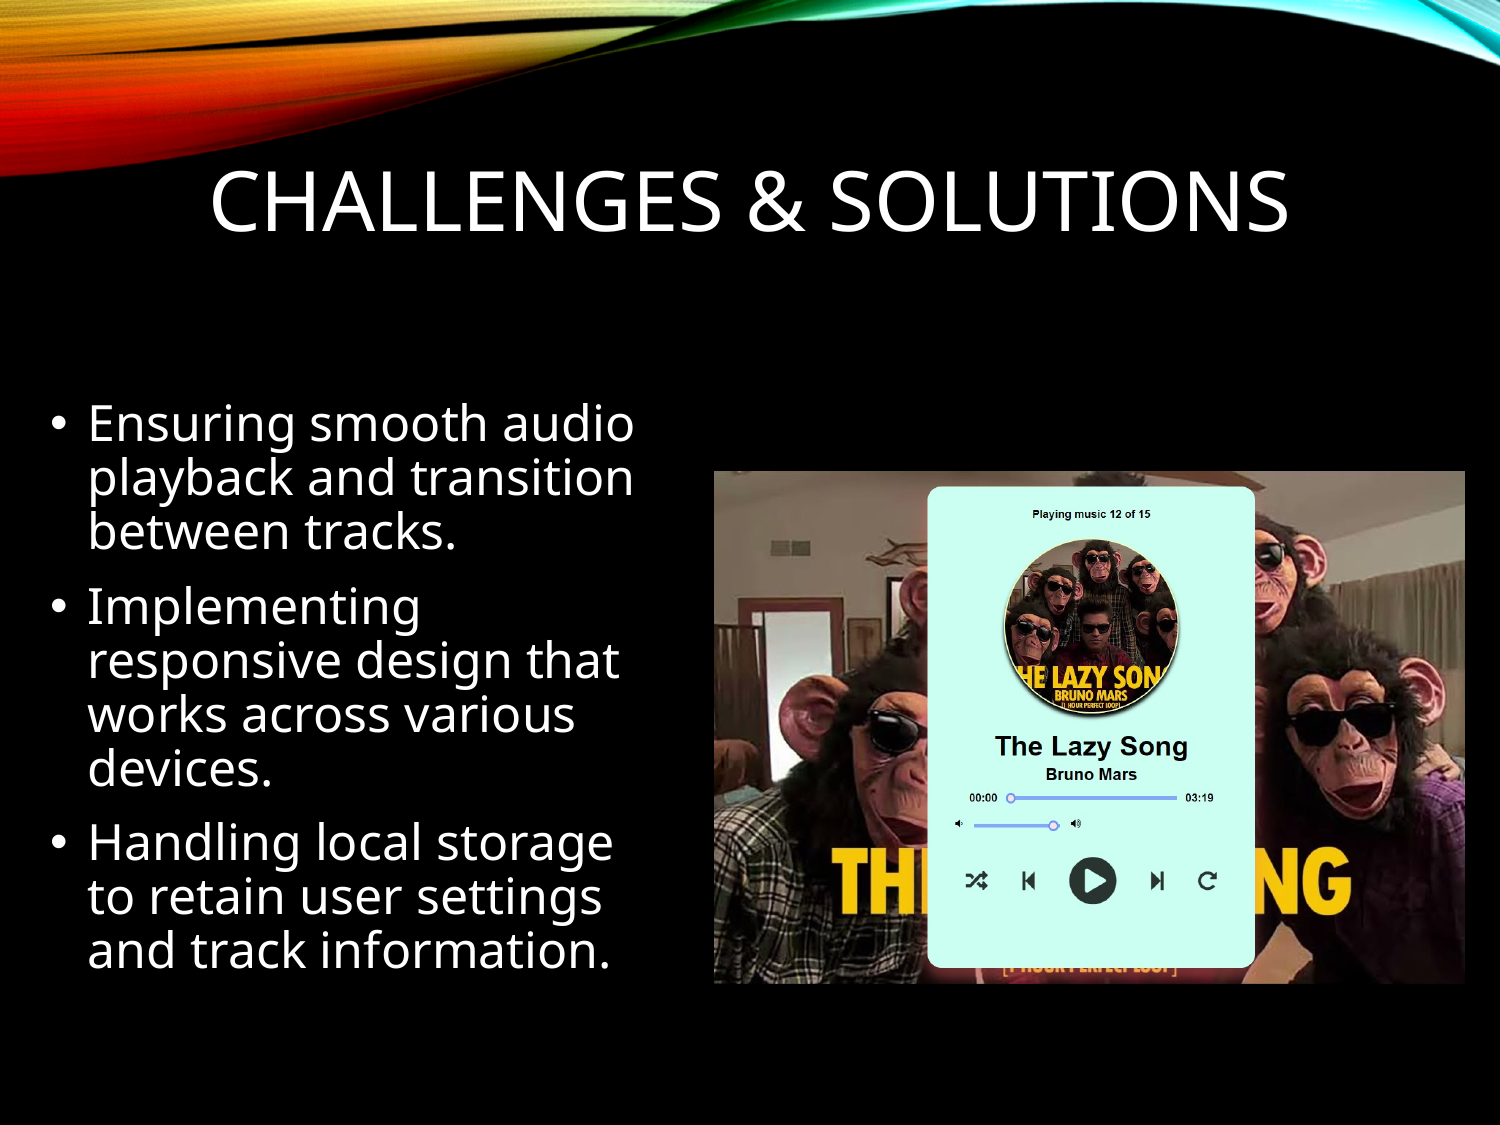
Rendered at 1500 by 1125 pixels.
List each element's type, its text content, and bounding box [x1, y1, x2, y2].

list Ensuring smooth audio playback and transition between tracks. Implementing responsive design that works across various devices. Handling local storage to retain user settings and track information. [35, 390, 670, 1091]
picture [714, 470, 1465, 984]
picture [0, 0, 1500, 178]
title Challenges & Solutions [35, 98, 1465, 311]
